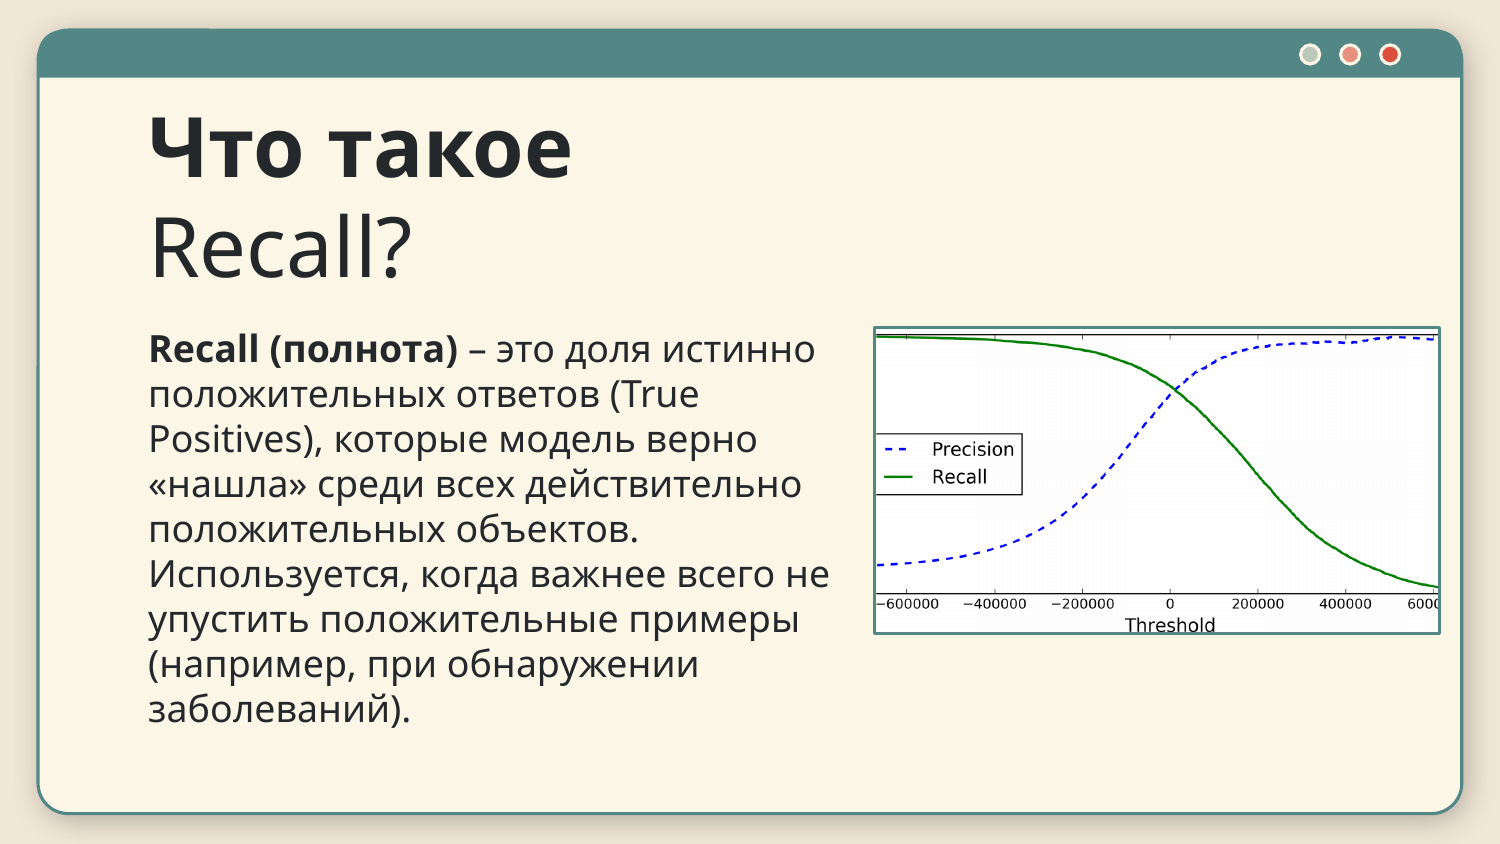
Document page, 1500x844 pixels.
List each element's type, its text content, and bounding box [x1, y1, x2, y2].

picture [876, 328, 1439, 633]
title Что такое Recall? [133, 192, 838, 309]
subtitle Recall (полнота) – это доля истинно положительных ответов (True Positives), которые модель верно «нашла» среди всех действительно положительных объектов. Используется, когда важнее всего не упустить положительные примеры (например, при обнаружении заболеваний). [133, 309, 861, 710]
